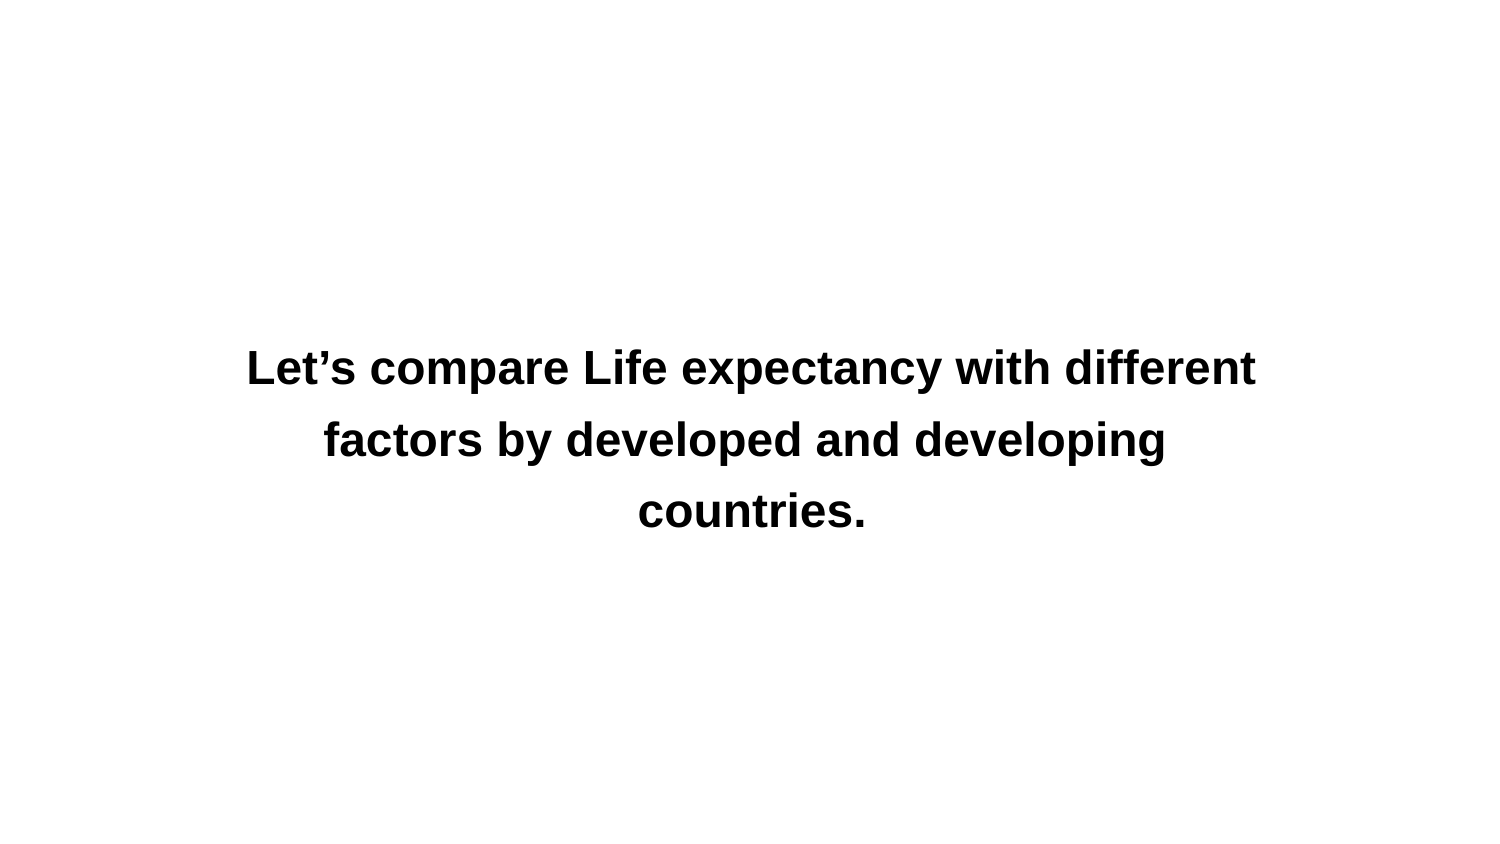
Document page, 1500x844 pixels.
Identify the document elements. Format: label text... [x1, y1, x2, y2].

text_box Let’s compare Life expectancy with different factors by developed and developing countries. [189, 111, 1316, 698]
